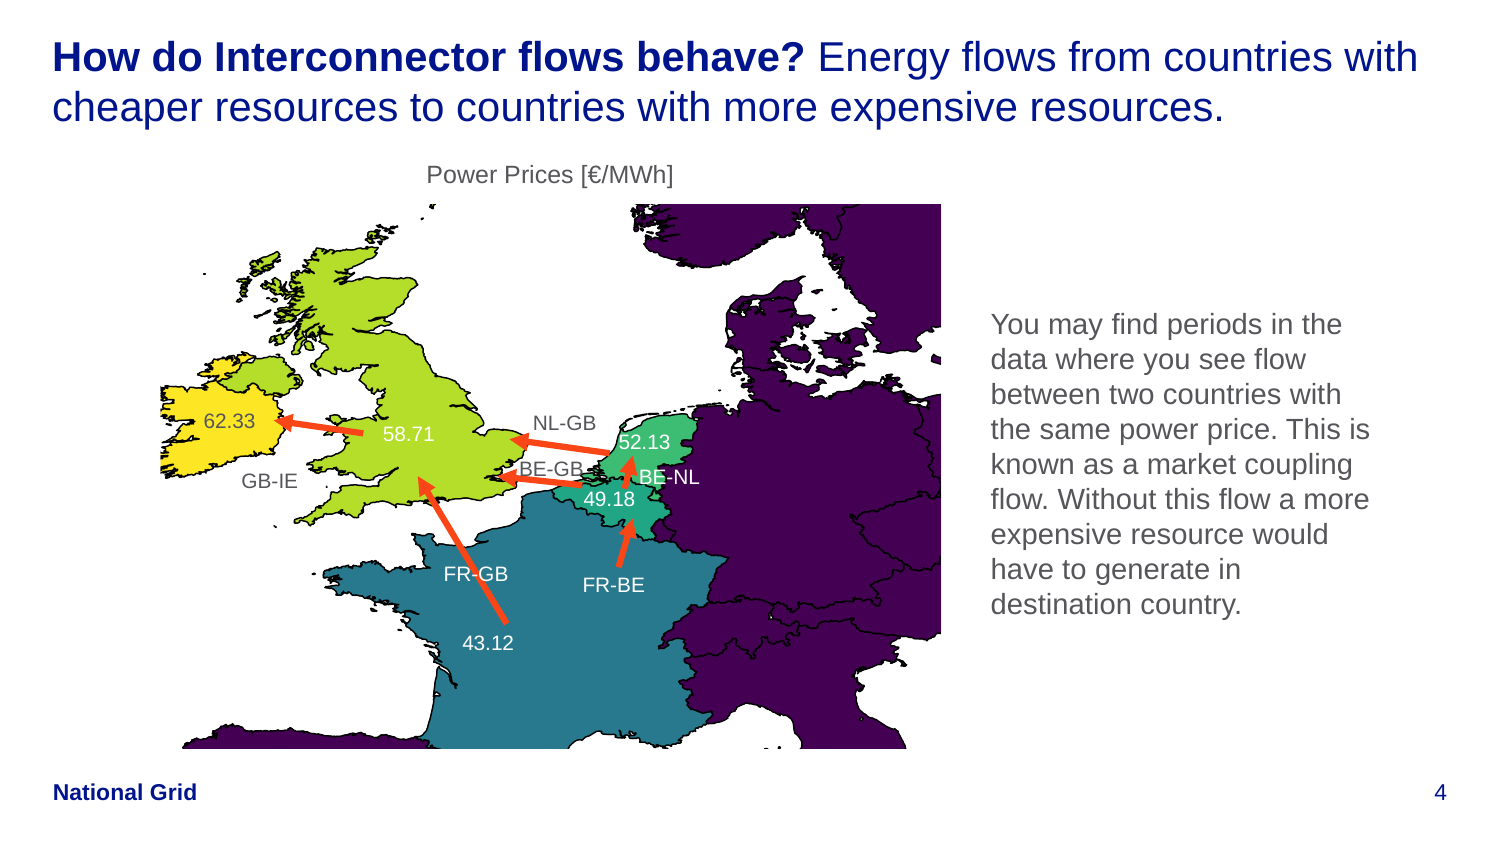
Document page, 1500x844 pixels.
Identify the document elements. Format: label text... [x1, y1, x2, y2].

text_box Power Prices [€/MWh] [145, 158, 956, 188]
title How do Interconnector flows behave? Energy flows from countries with cheaper resources to countries with more expensive resources. [52, 29, 1447, 141]
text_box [145, 188, 956, 764]
text_box You may find periods in the data where you see flow between two countries with the same power price. This is known as a market coupling flow. Without this flow a more expensive resource would have to generate in destination country. [990, 305, 1390, 621]
